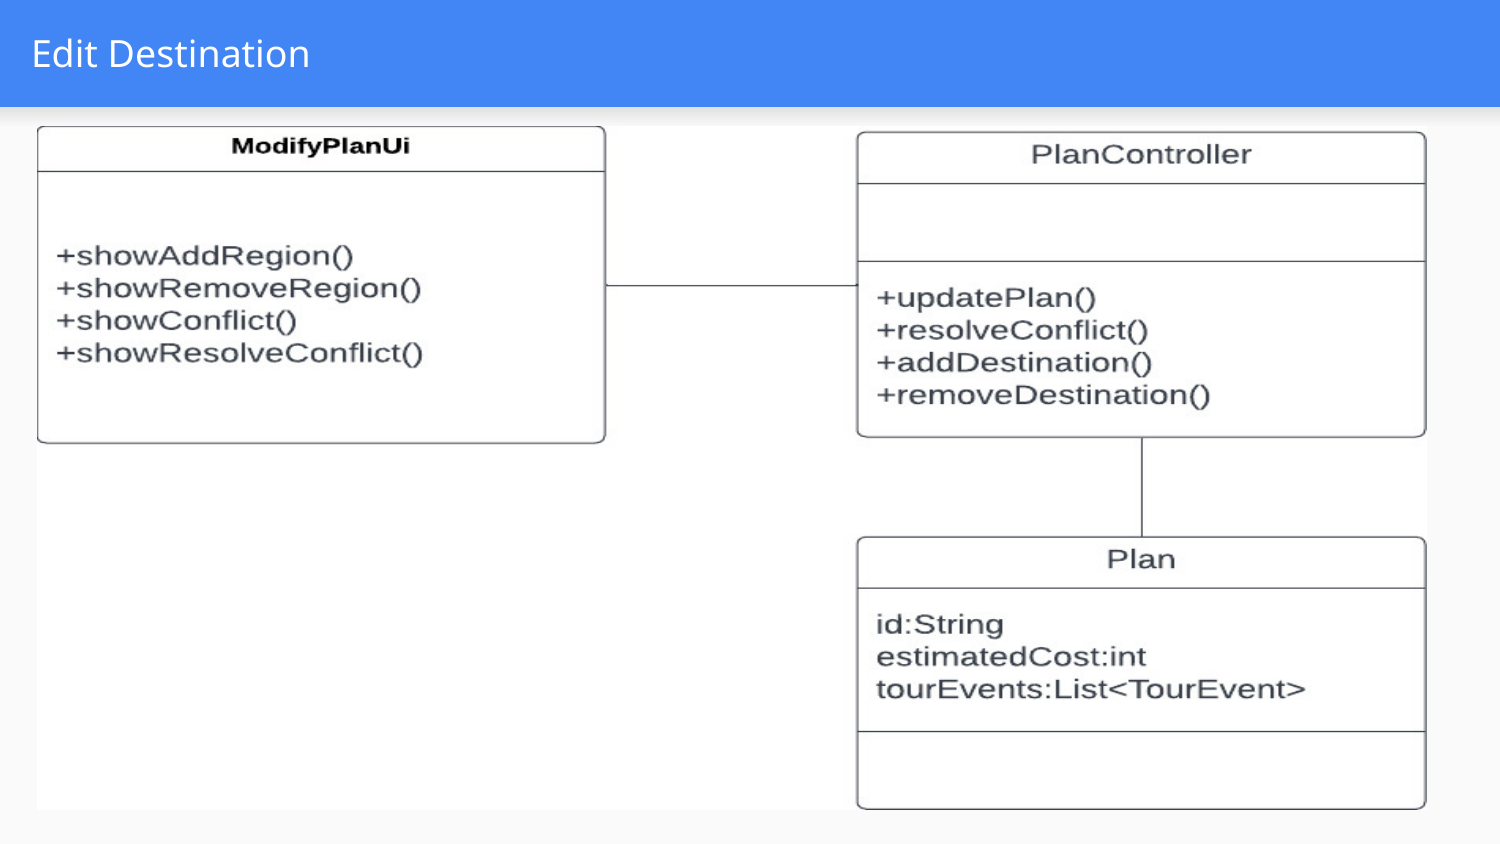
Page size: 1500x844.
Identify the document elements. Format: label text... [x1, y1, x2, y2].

picture [37, 126, 1428, 810]
title Edit Destination [16, 2, 1464, 102]
